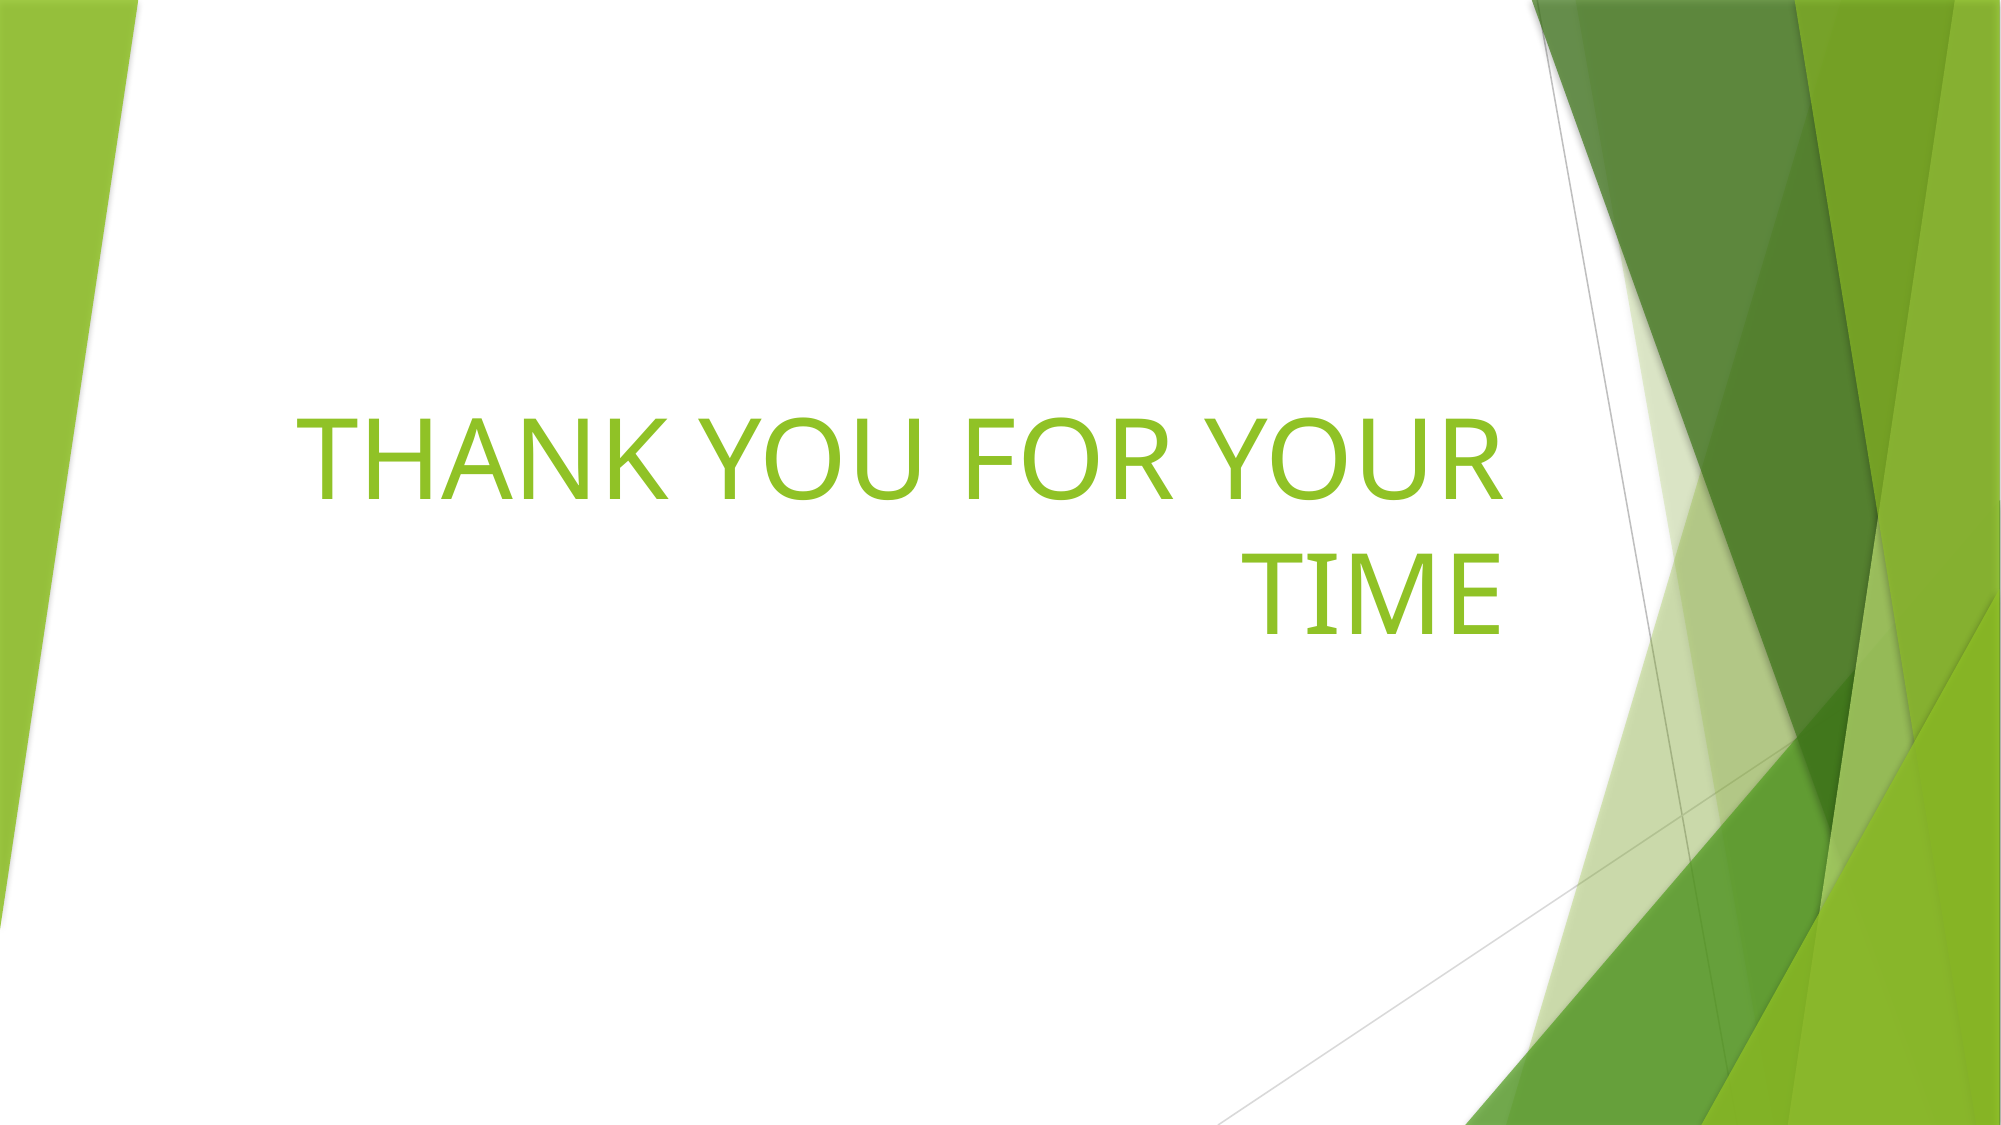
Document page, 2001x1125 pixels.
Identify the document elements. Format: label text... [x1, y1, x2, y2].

title THANK YOU FOR YOUR TIME [247, 394, 1522, 665]
